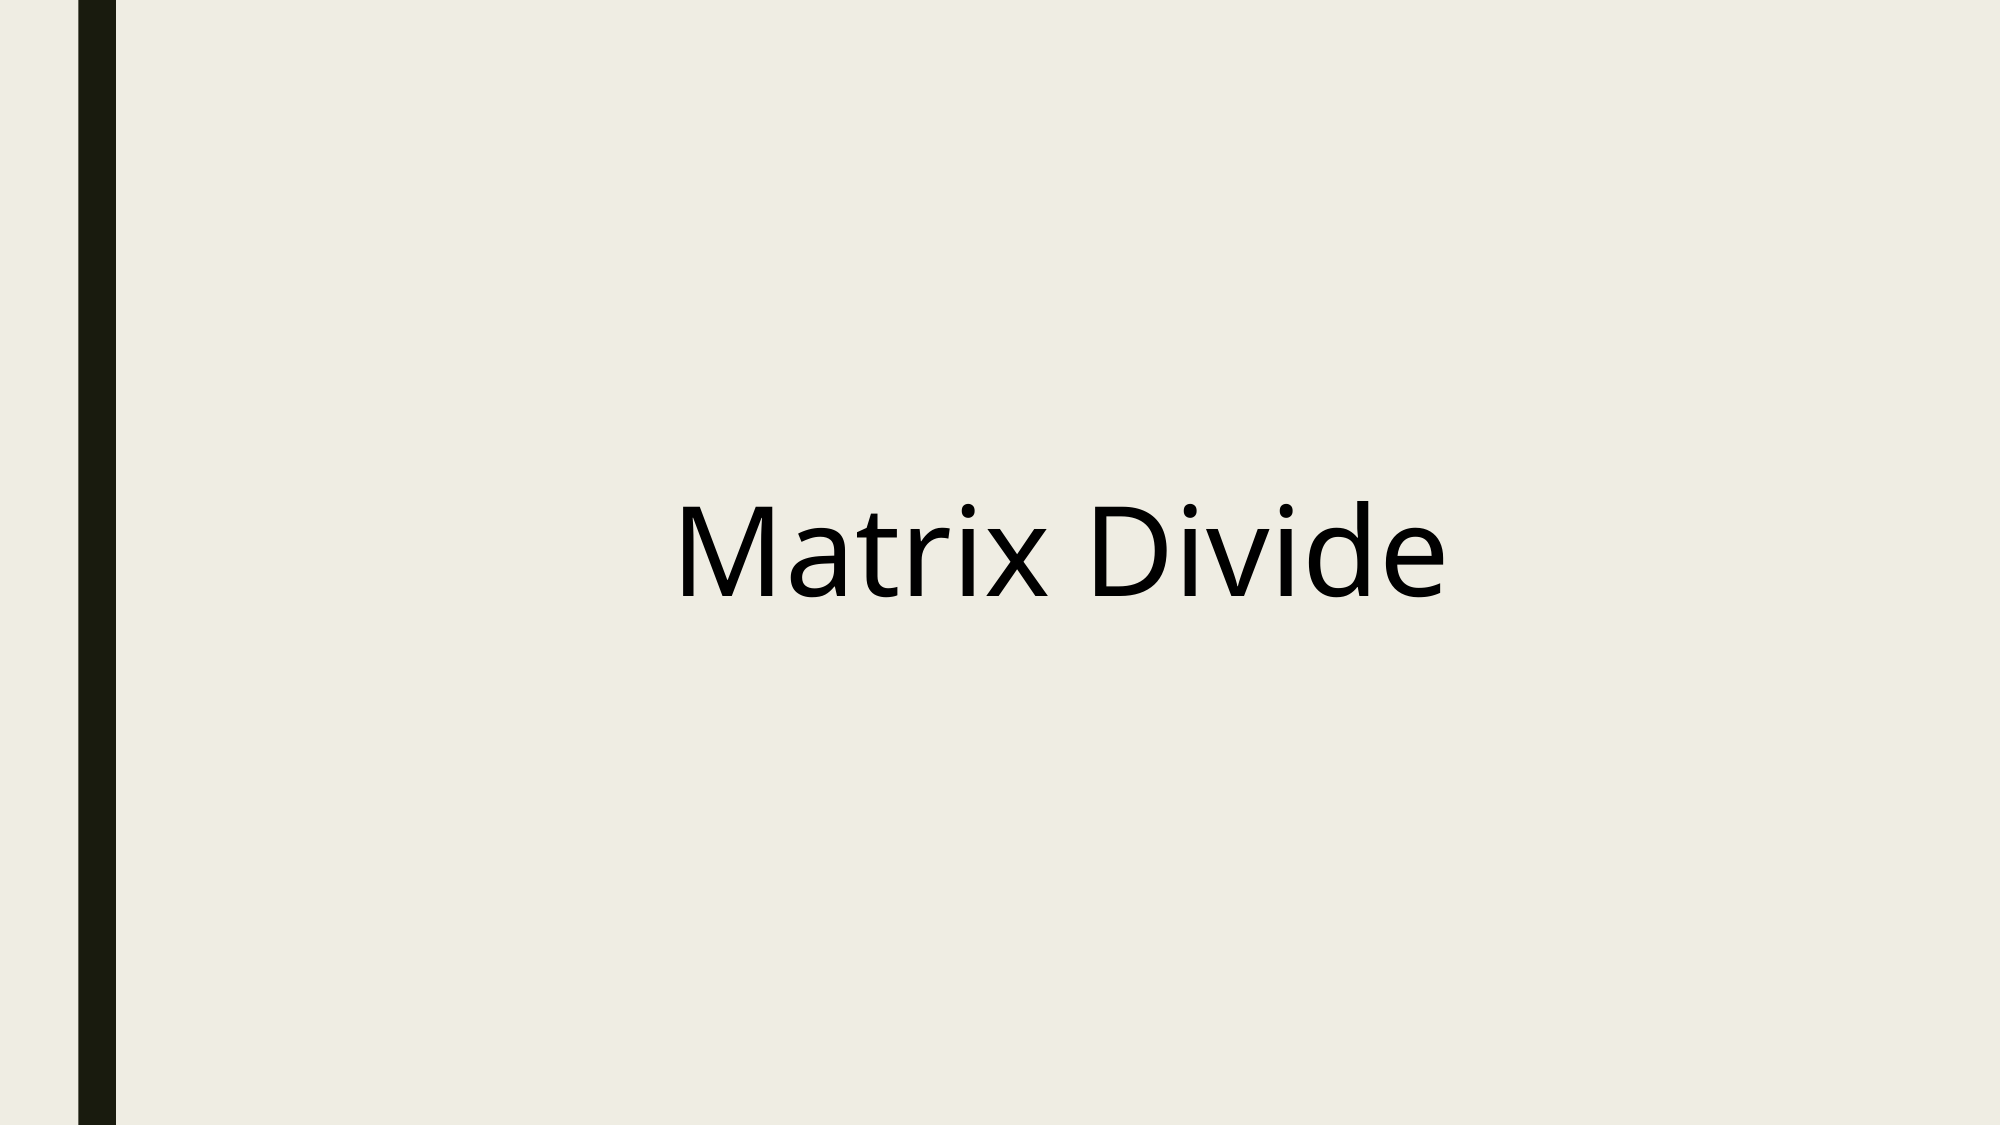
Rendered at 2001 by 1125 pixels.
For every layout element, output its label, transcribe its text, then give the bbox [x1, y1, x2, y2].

text_box Matrix Divide [150, 463, 1973, 629]
